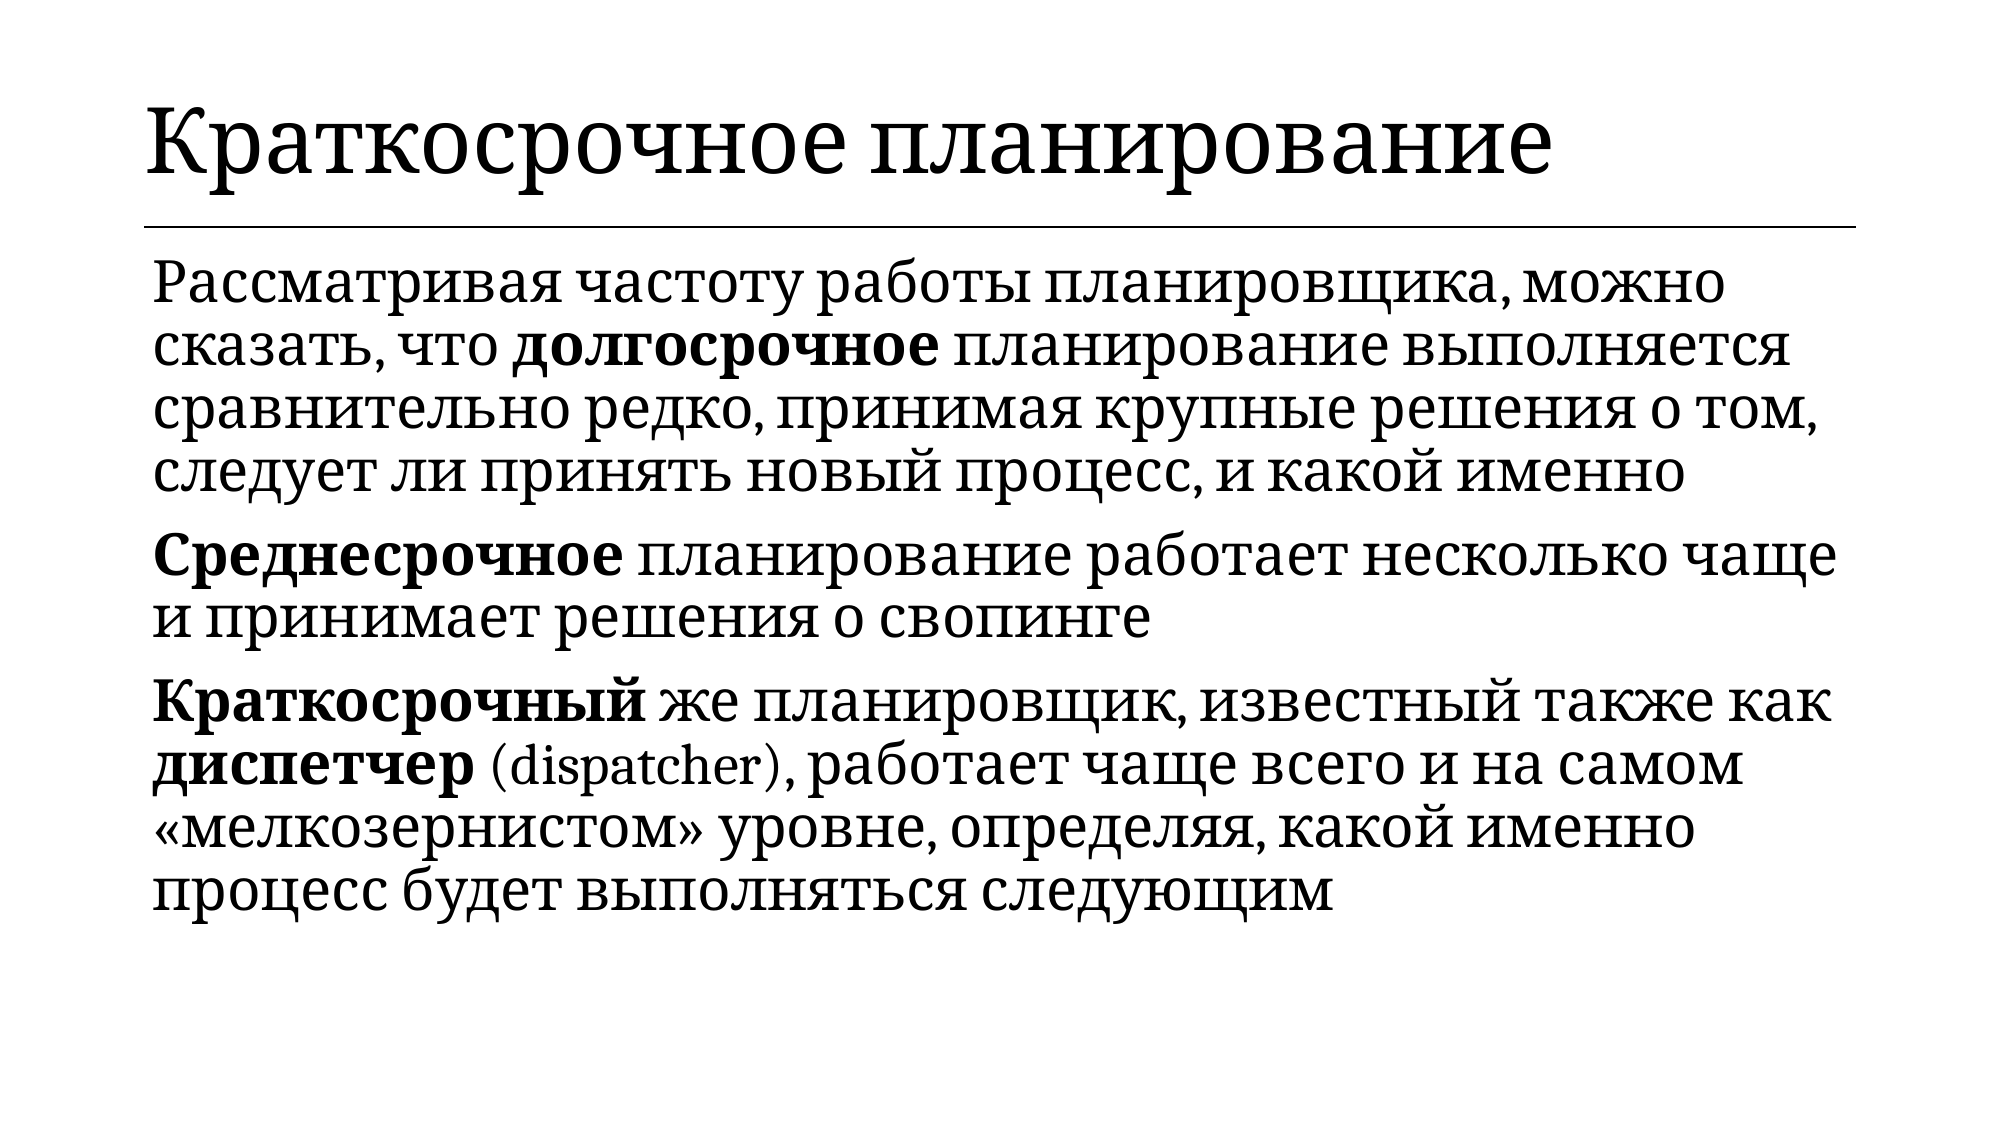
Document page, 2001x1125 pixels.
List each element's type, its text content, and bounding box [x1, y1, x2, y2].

table_header Краткосрочное планирование [144, 60, 1856, 226]
list Рассматривая частоту работы планировщика, можно сказать, что долгосрочное планирование выполняется сравнительно редко, принимая крупные решения о том, следует ли принять новый процесс, и какой именно Среднесрочное планирование работает несколько чаще и принимает решения о свопинге Краткосрочный же планировщик, известный также как диспетчер (dispatcher), работает чаще всего и на самом «мелкозернистом» уровне, определяя, какой именно процесс будет выполняться следующим [137, 245, 1856, 1066]
